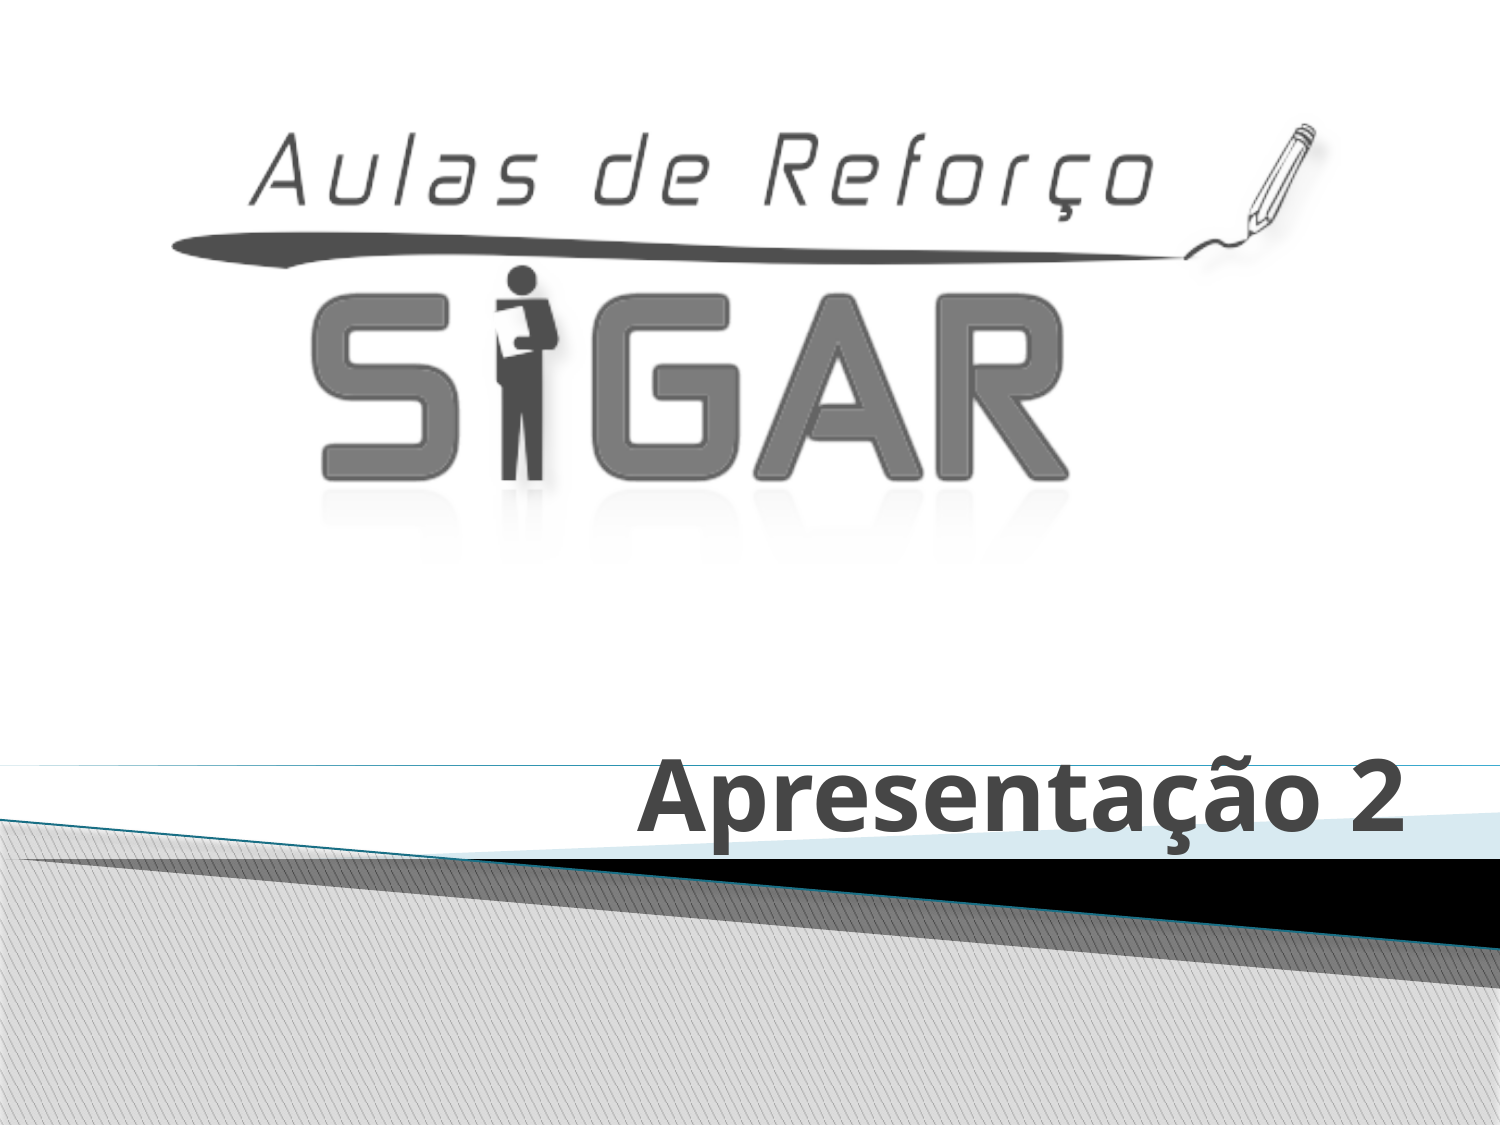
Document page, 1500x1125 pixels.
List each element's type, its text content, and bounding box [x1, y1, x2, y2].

picture [5, 859, 1500, 989]
title Apresentação 2 [147, 558, 1423, 859]
picture [170, 113, 1341, 564]
